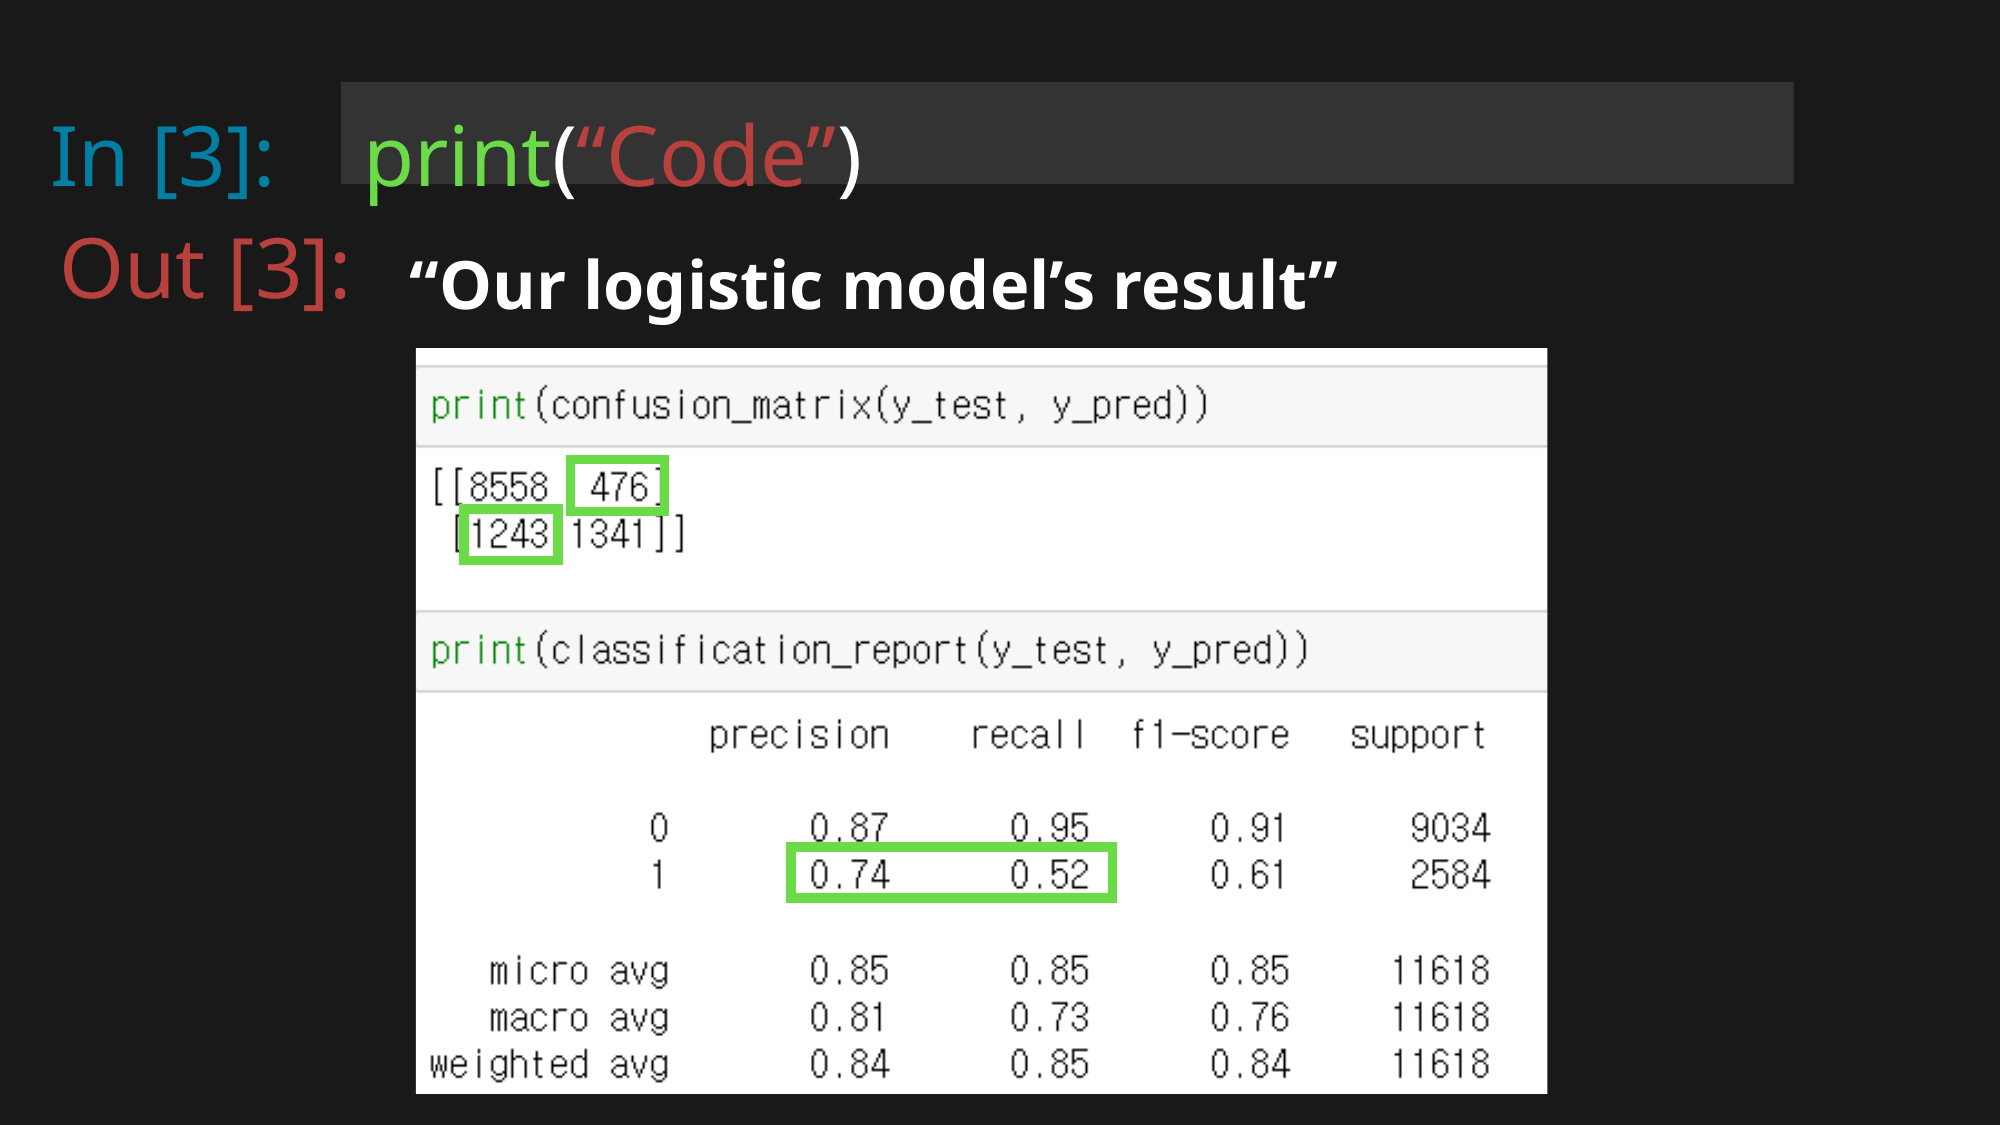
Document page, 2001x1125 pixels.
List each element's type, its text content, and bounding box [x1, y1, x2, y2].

text_box “Our logistic model’s result” [394, 211, 1354, 330]
text_box In [3]: print(“Code”) [35, 0, 1828, 211]
text_box Out [3]: [44, 208, 390, 323]
picture [415, 348, 1548, 1094]
